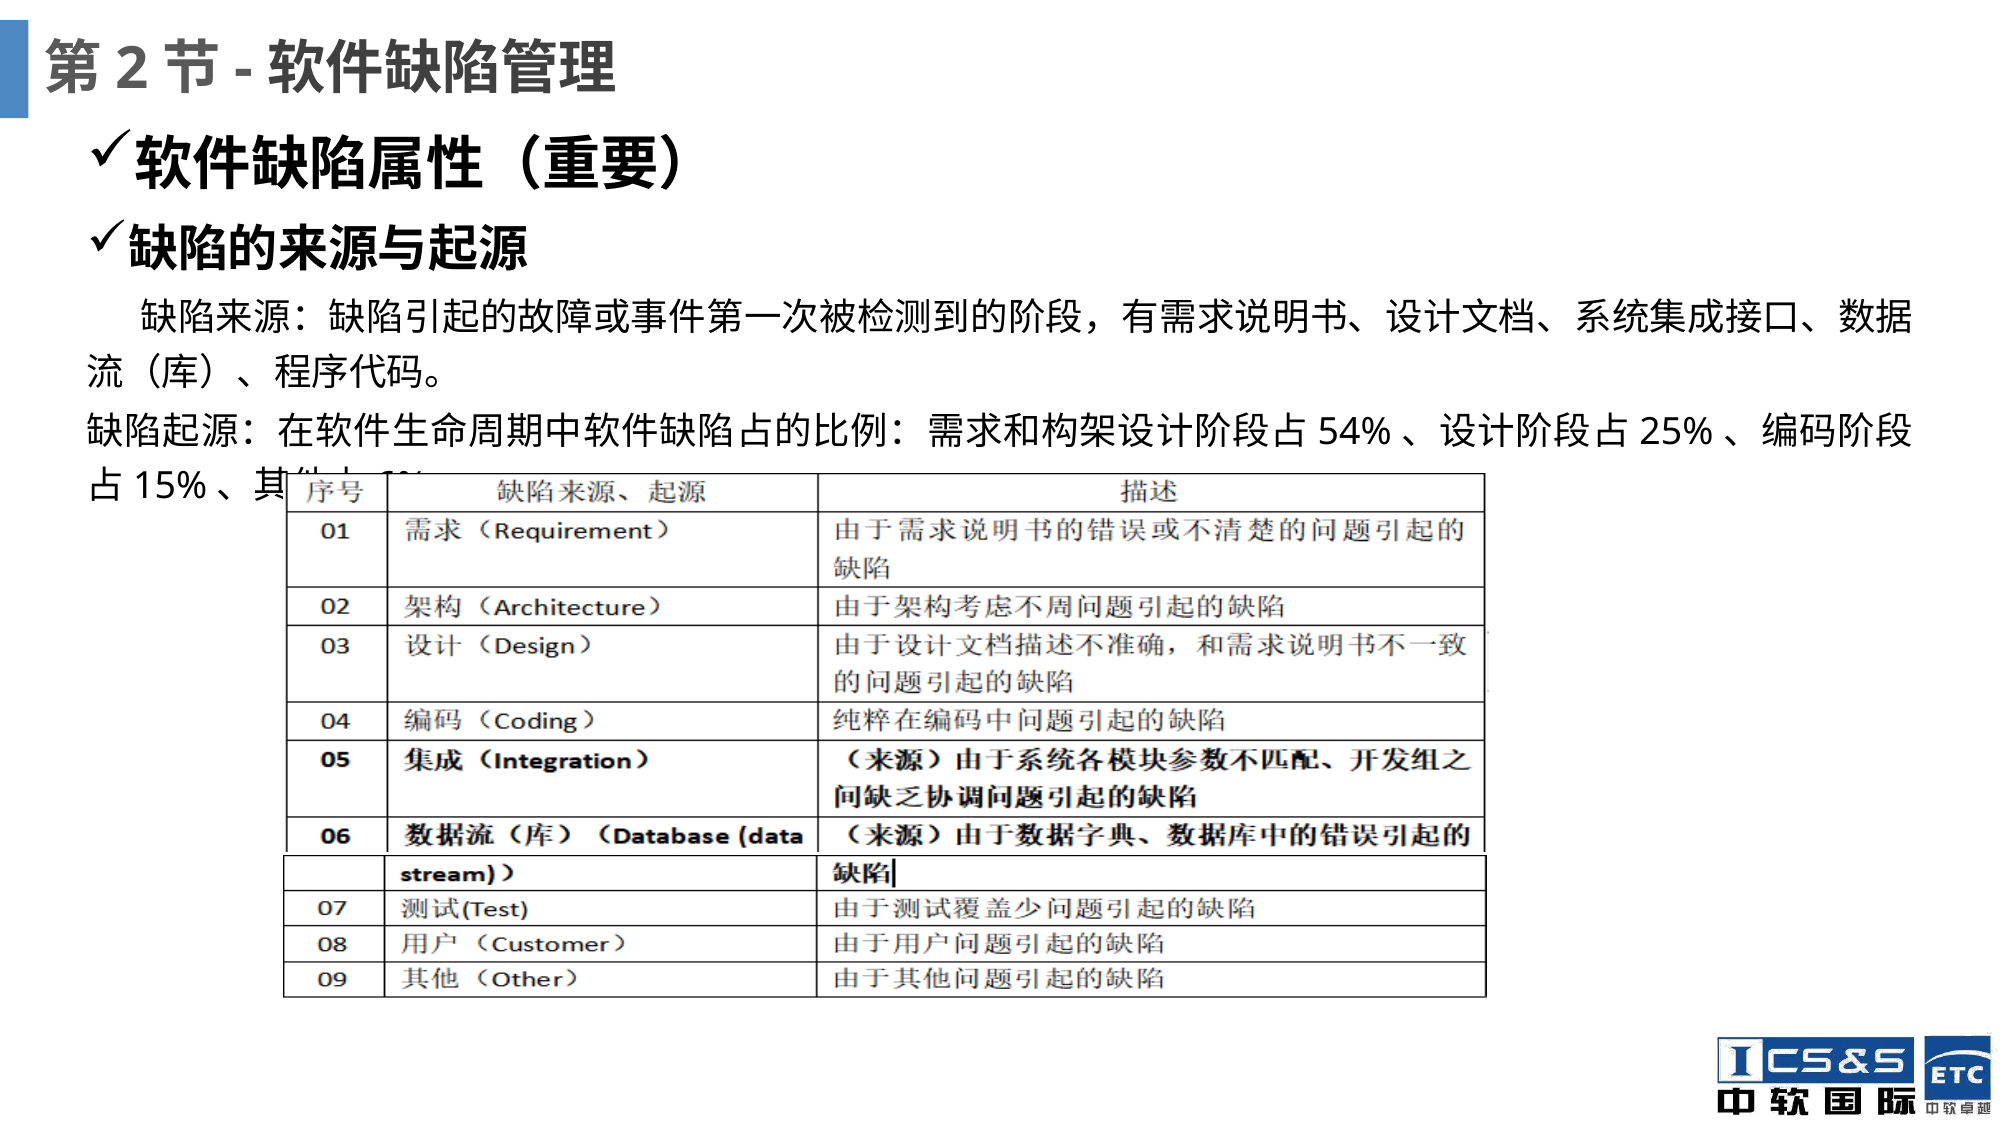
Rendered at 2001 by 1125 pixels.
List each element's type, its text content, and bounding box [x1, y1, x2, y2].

picture [283, 855, 1487, 999]
list 软件缺陷属性（重要） 缺陷的来源与起源 缺陷来源：缺陷引起的故障或事件第一次被检测到的阶段，有需求说明书、设计文档、系统集成接口、数据流（库）、程序代码。 缺陷起源：在软件生命周期中软件缺陷占的比例：需求和构架设计阶段占54%、设计阶段占25%、编码阶段占15%、其他占6%。 [71, 118, 1929, 1003]
picture [283, 473, 1489, 852]
picture [1706, 1026, 2000, 1125]
title 第2节-软件缺陷管理 [28, 20, 1927, 119]
